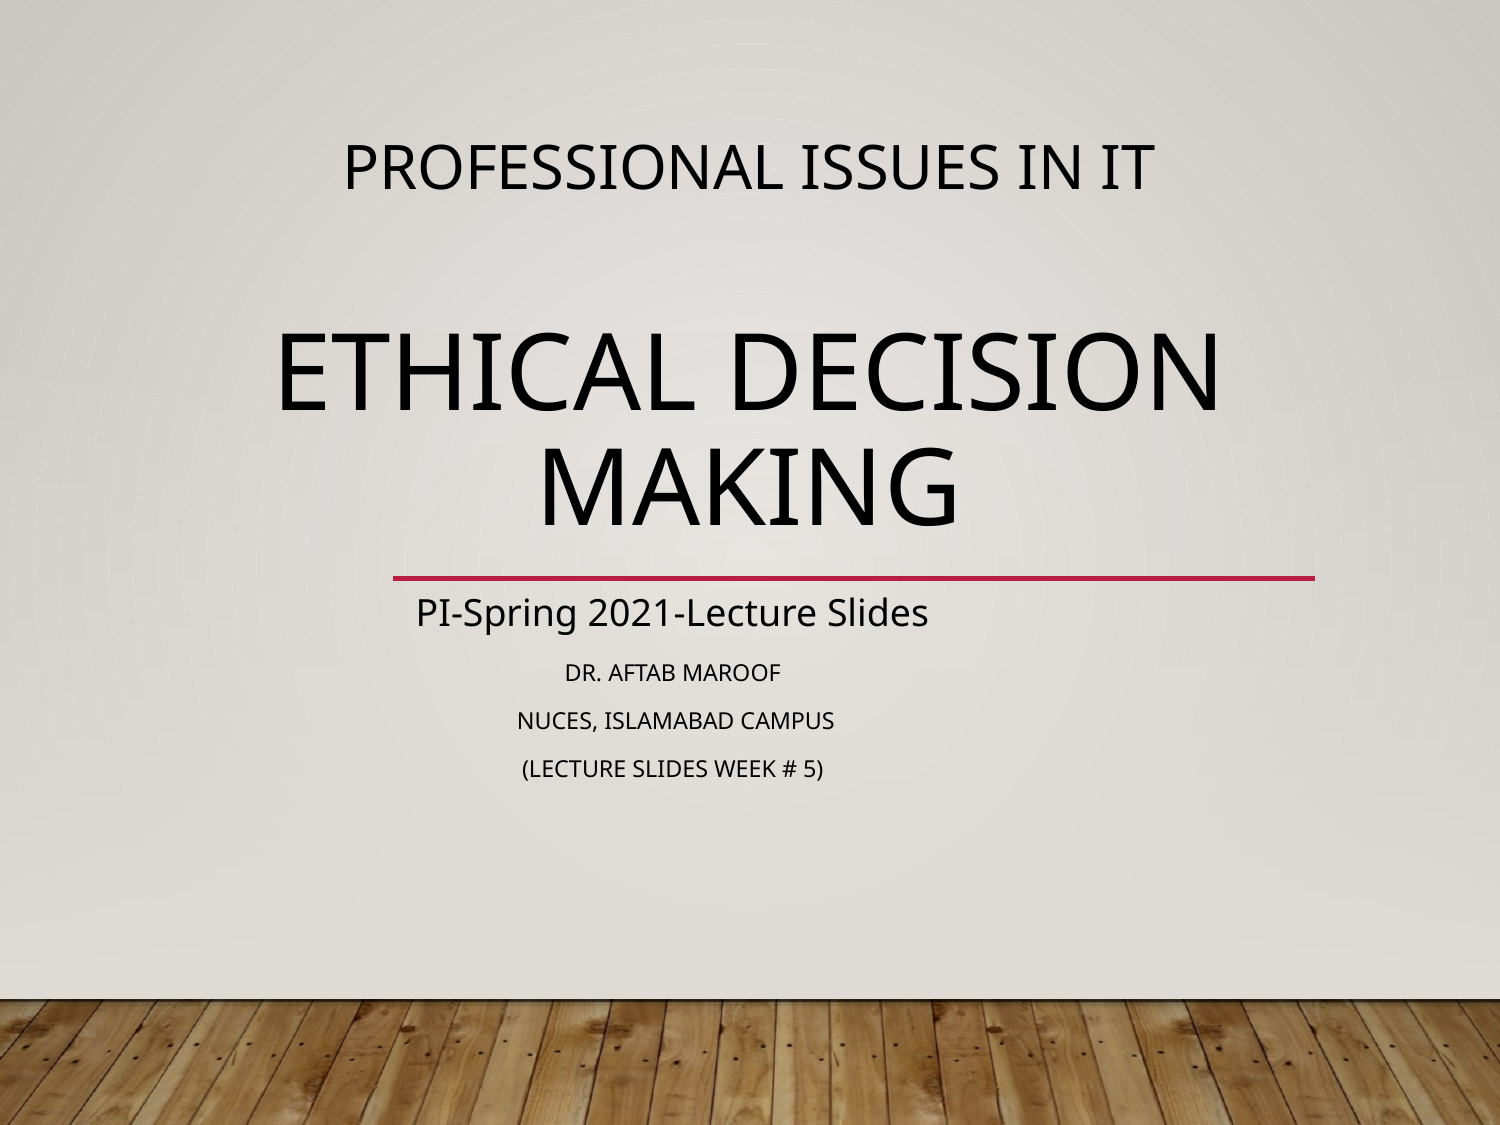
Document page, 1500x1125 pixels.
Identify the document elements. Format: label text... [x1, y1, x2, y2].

subtitle Dr. Aftab Maroof NUCES, Islamabad Campus (Lecture Slides Week # 5) [211, 637, 1134, 798]
title Professional Issues in IT Ethical Decision Making [174, 125, 1323, 549]
text_box PI-Spring 2021-Lecture Slides [297, 581, 1049, 642]
picture [0, 999, 1500, 1125]
